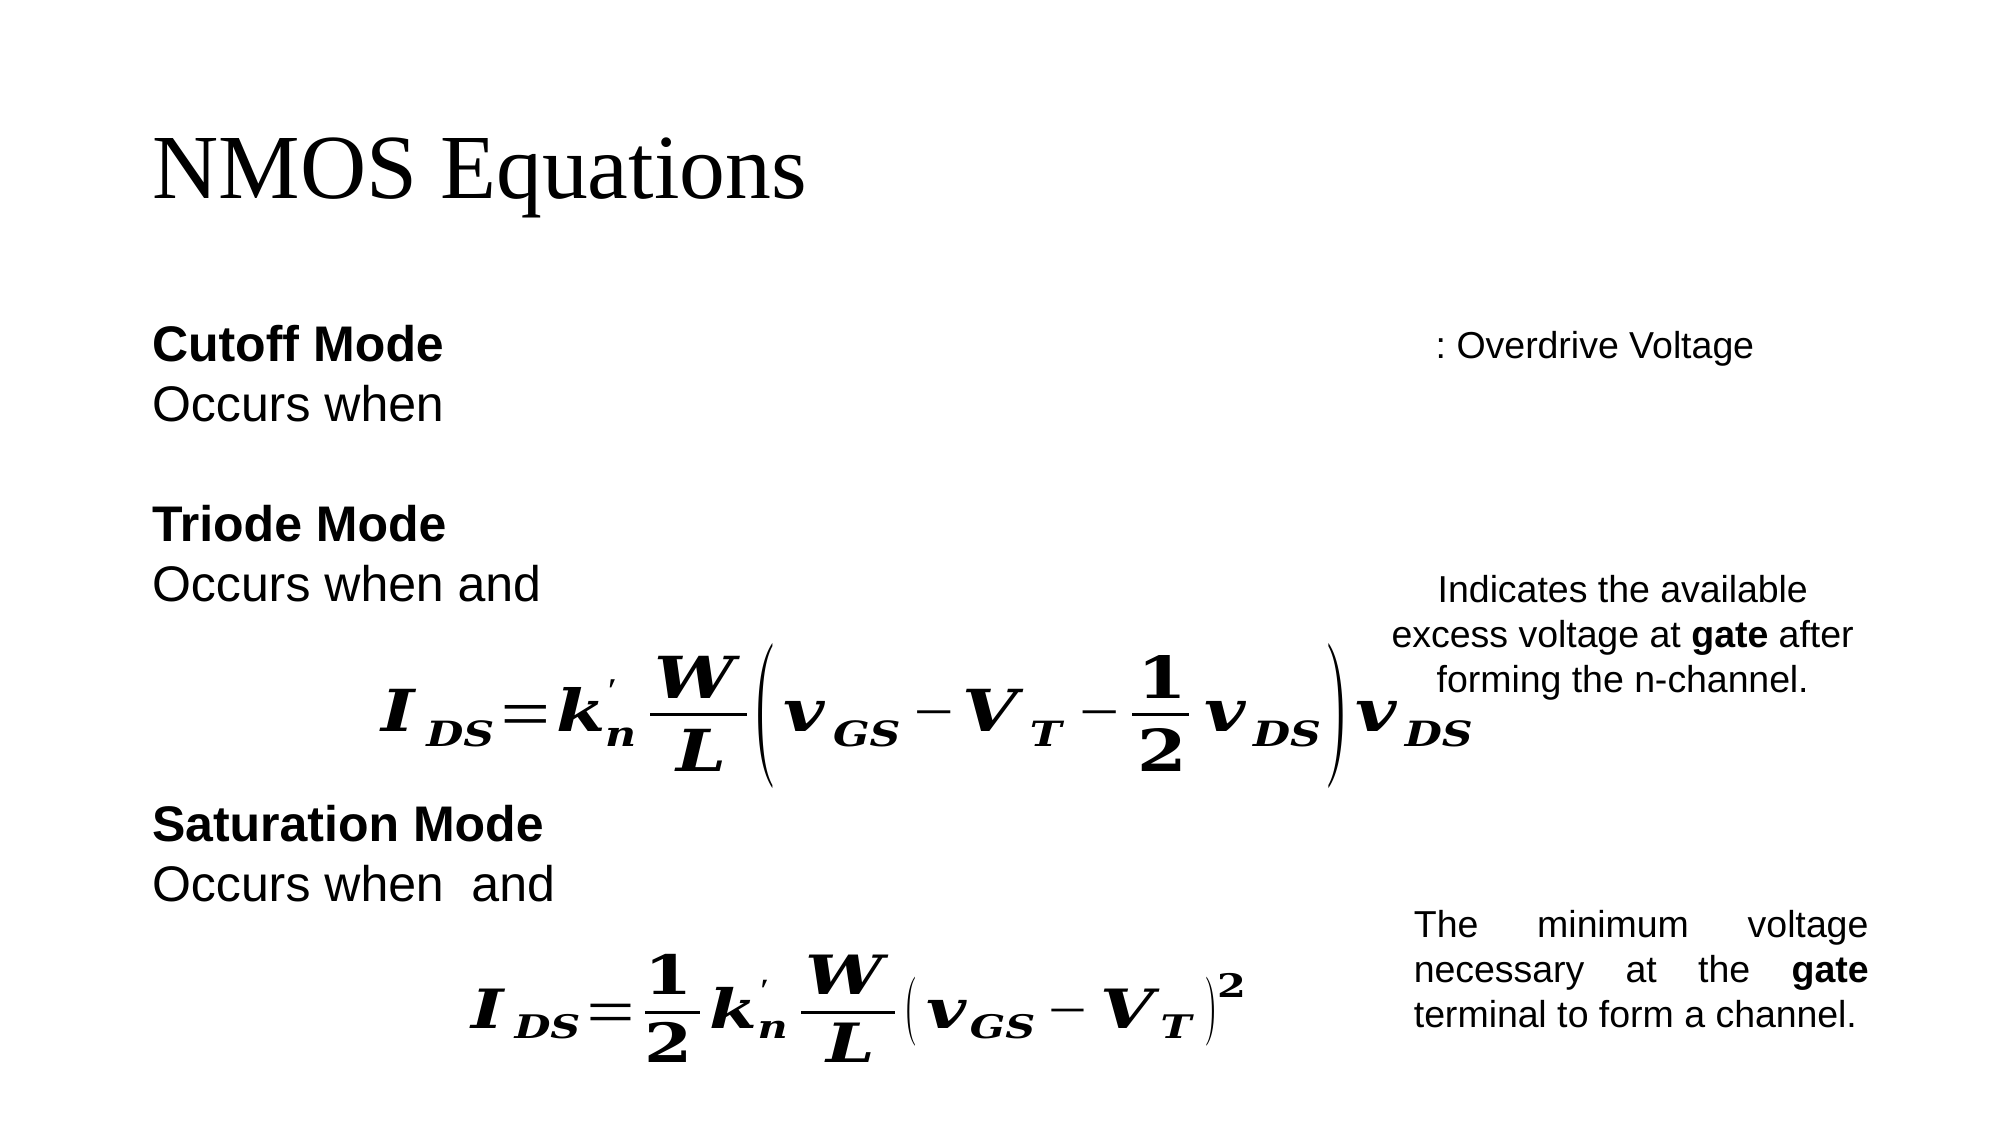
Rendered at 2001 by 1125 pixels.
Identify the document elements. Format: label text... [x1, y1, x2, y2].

title NMOS Equations [137, 59, 1863, 278]
